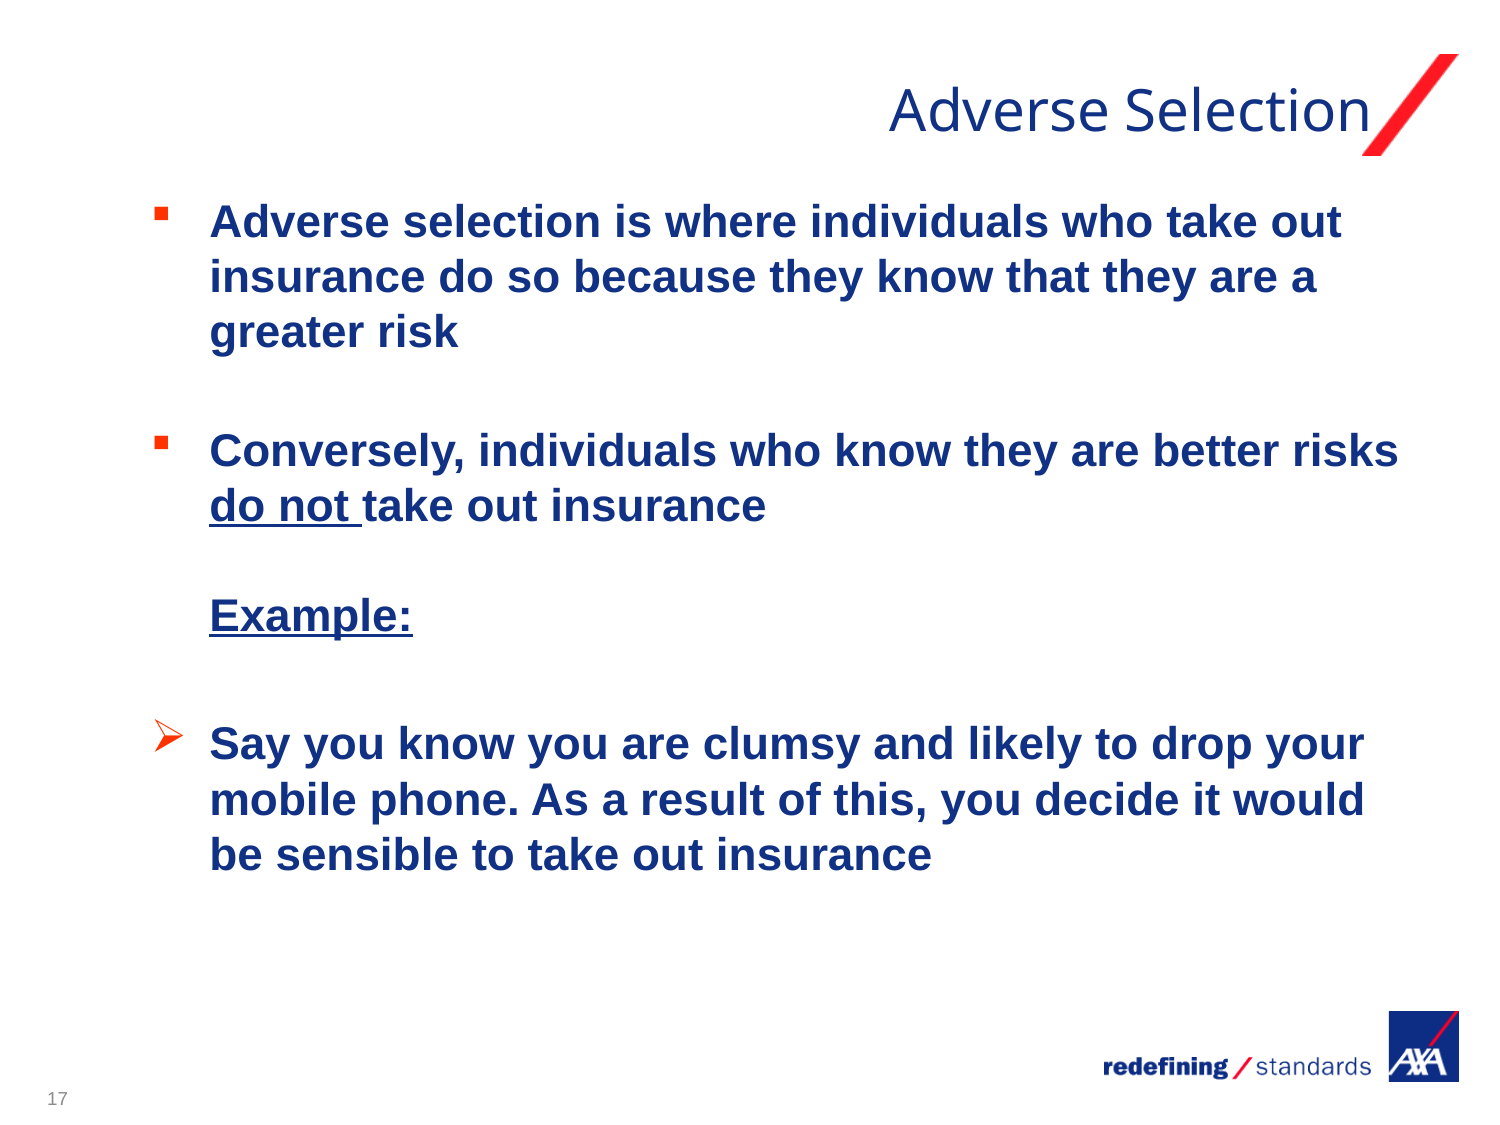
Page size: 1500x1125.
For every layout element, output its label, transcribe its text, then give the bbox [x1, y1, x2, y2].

picture [1104, 1011, 1459, 1082]
title Adverse Selection [103, 45, 1388, 171]
picture [1388, 54, 1459, 156]
slide_number 17 [5, 1077, 84, 1118]
list Adverse selection is where individuals who take out insurance do so because they know that they are a greater risk Conversely, individuals who know they are better risks do not take out insurance Example: Say you know you are clumsy and likely to drop your mobile phone. As a result of this, you decide it would be sensible to take out insurance [135, 184, 1416, 927]
